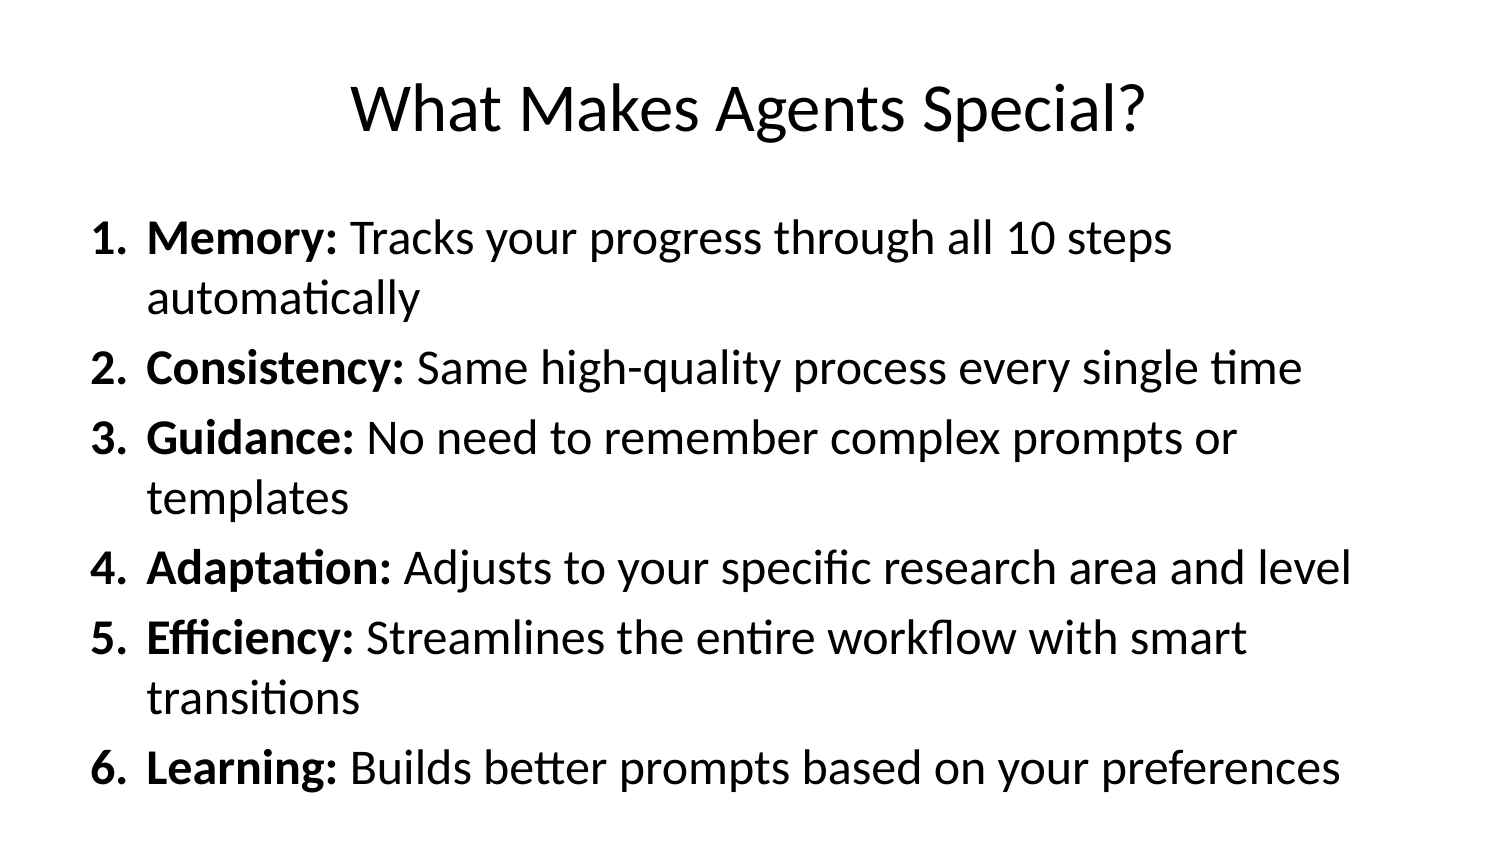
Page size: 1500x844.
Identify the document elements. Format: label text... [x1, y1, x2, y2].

list Memory: Tracks your progress through all 10 steps automatically Consistency: Same high-quality process every single time Guidance: No need to remember complex prompts or templates Adaptation: Adjusts to your specific research area and level Efficiency: Streamlines the entire workflow with smart transitions Learning: Builds better prompts based on your preferences . . . [75, 196, 1425, 754]
title What Makes Agents Special? [75, 33, 1425, 175]
